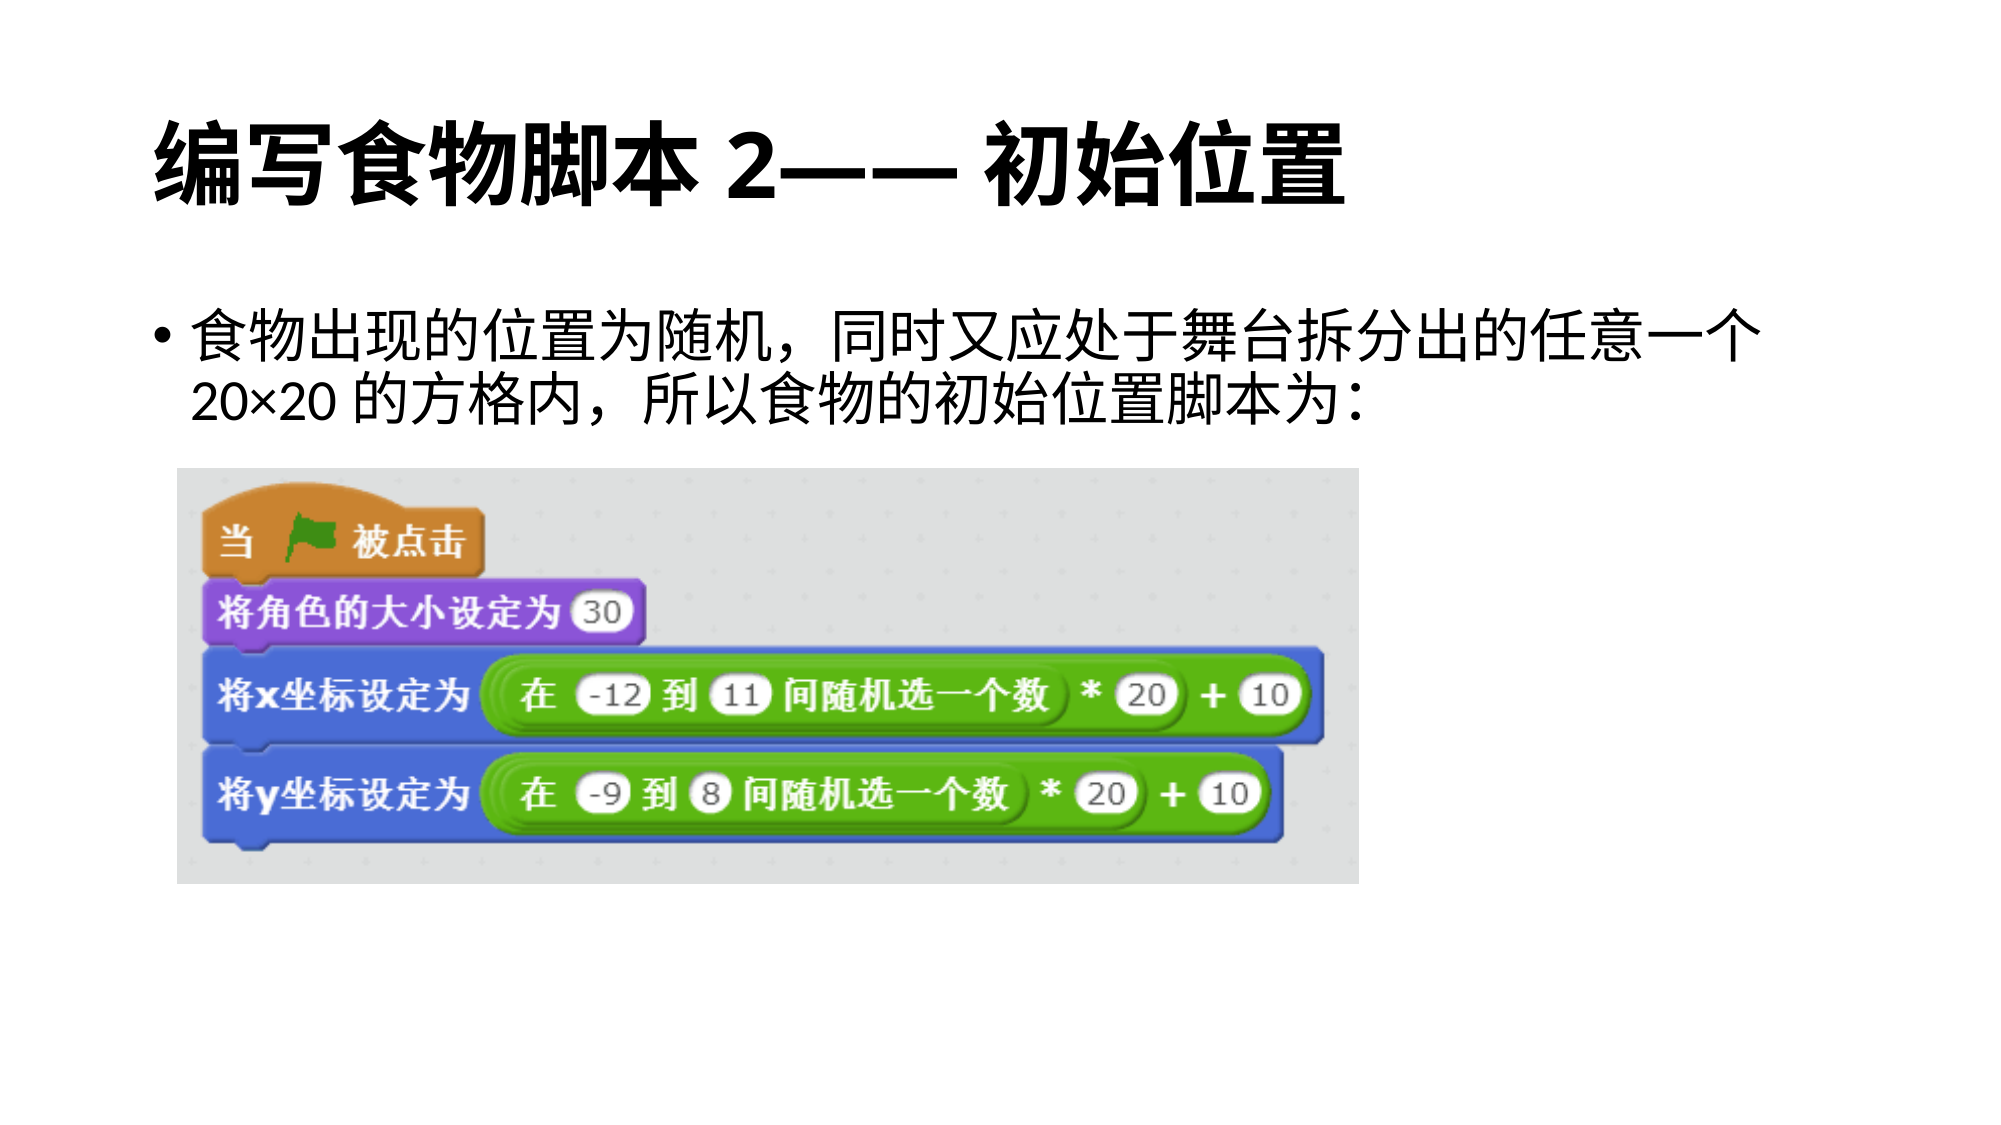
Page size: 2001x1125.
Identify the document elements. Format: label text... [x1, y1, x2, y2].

list 食物出现的位置为随机，同时又应处于舞台拆分出的任意一个20×20的方格内，所以食物的初始位置脚本为： [137, 299, 1863, 1014]
title 编写食物脚本2——初始位置 [137, 59, 1863, 278]
picture [177, 468, 1359, 884]
